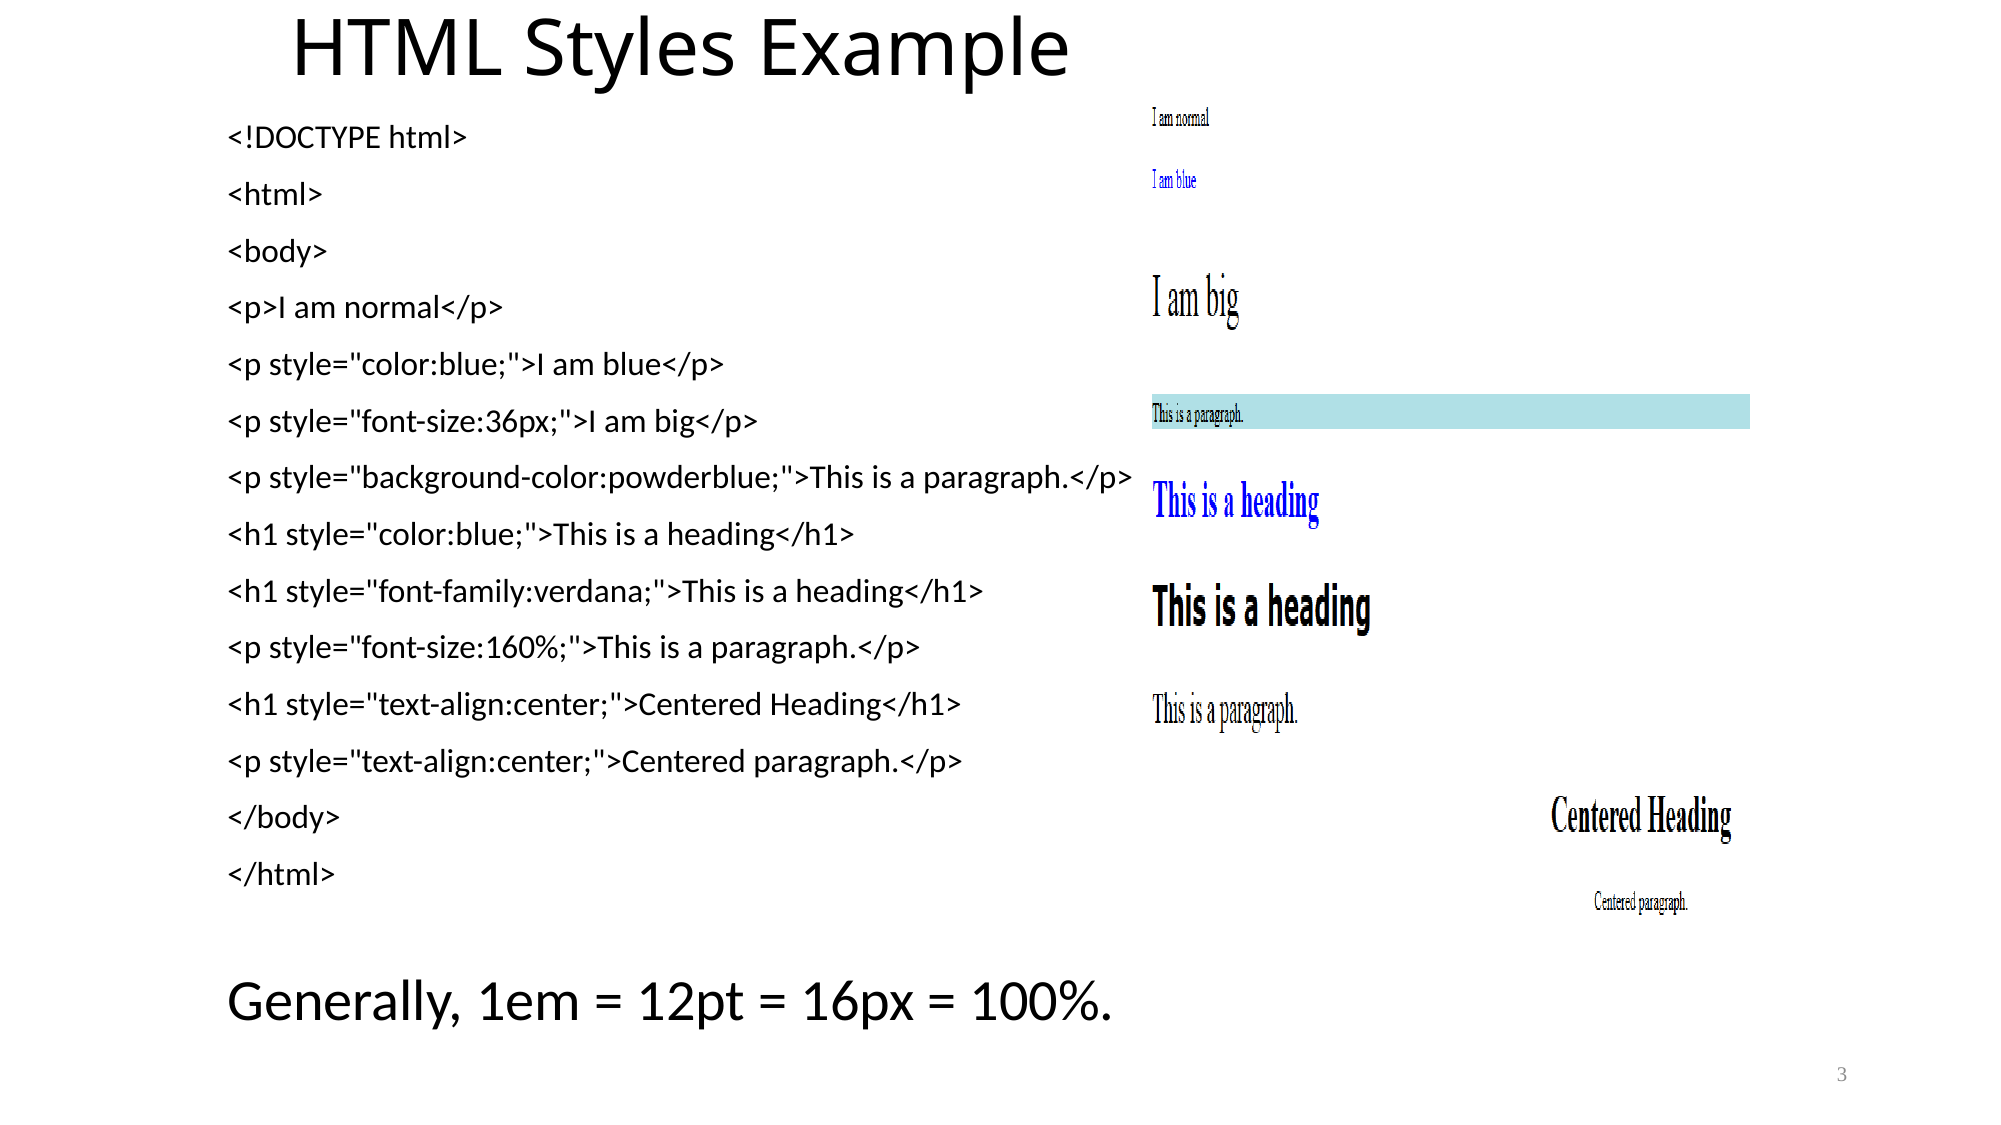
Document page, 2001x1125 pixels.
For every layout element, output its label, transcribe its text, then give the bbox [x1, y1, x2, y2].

picture [1149, 99, 1750, 938]
slide_number 3 [1412, 1042, 1863, 1103]
title HTML Styles Example [275, 0, 1625, 100]
list <!DOCTYPE html> <html> <body> <p>I am normal</p> <p style="color:blue;">I am blue</p> <p style="font-size:36px;">I am big</p> <p style="background-color:powderblue;">This is a paragraph.</p> <h1 style="color:blue;">This is a heading</h1> <h1 style="font-family:verdana;">This is a heading</h1> <p style="font-size:160%;">This is a paragraph.</p> <h1 style="text-align:center;">Centered Heading</h1> <p style="text-align:center;">Centered paragraph.</p> </body> </html> Generally, 1em = 12pt = 16px = 100%. [212, 112, 1163, 1088]
